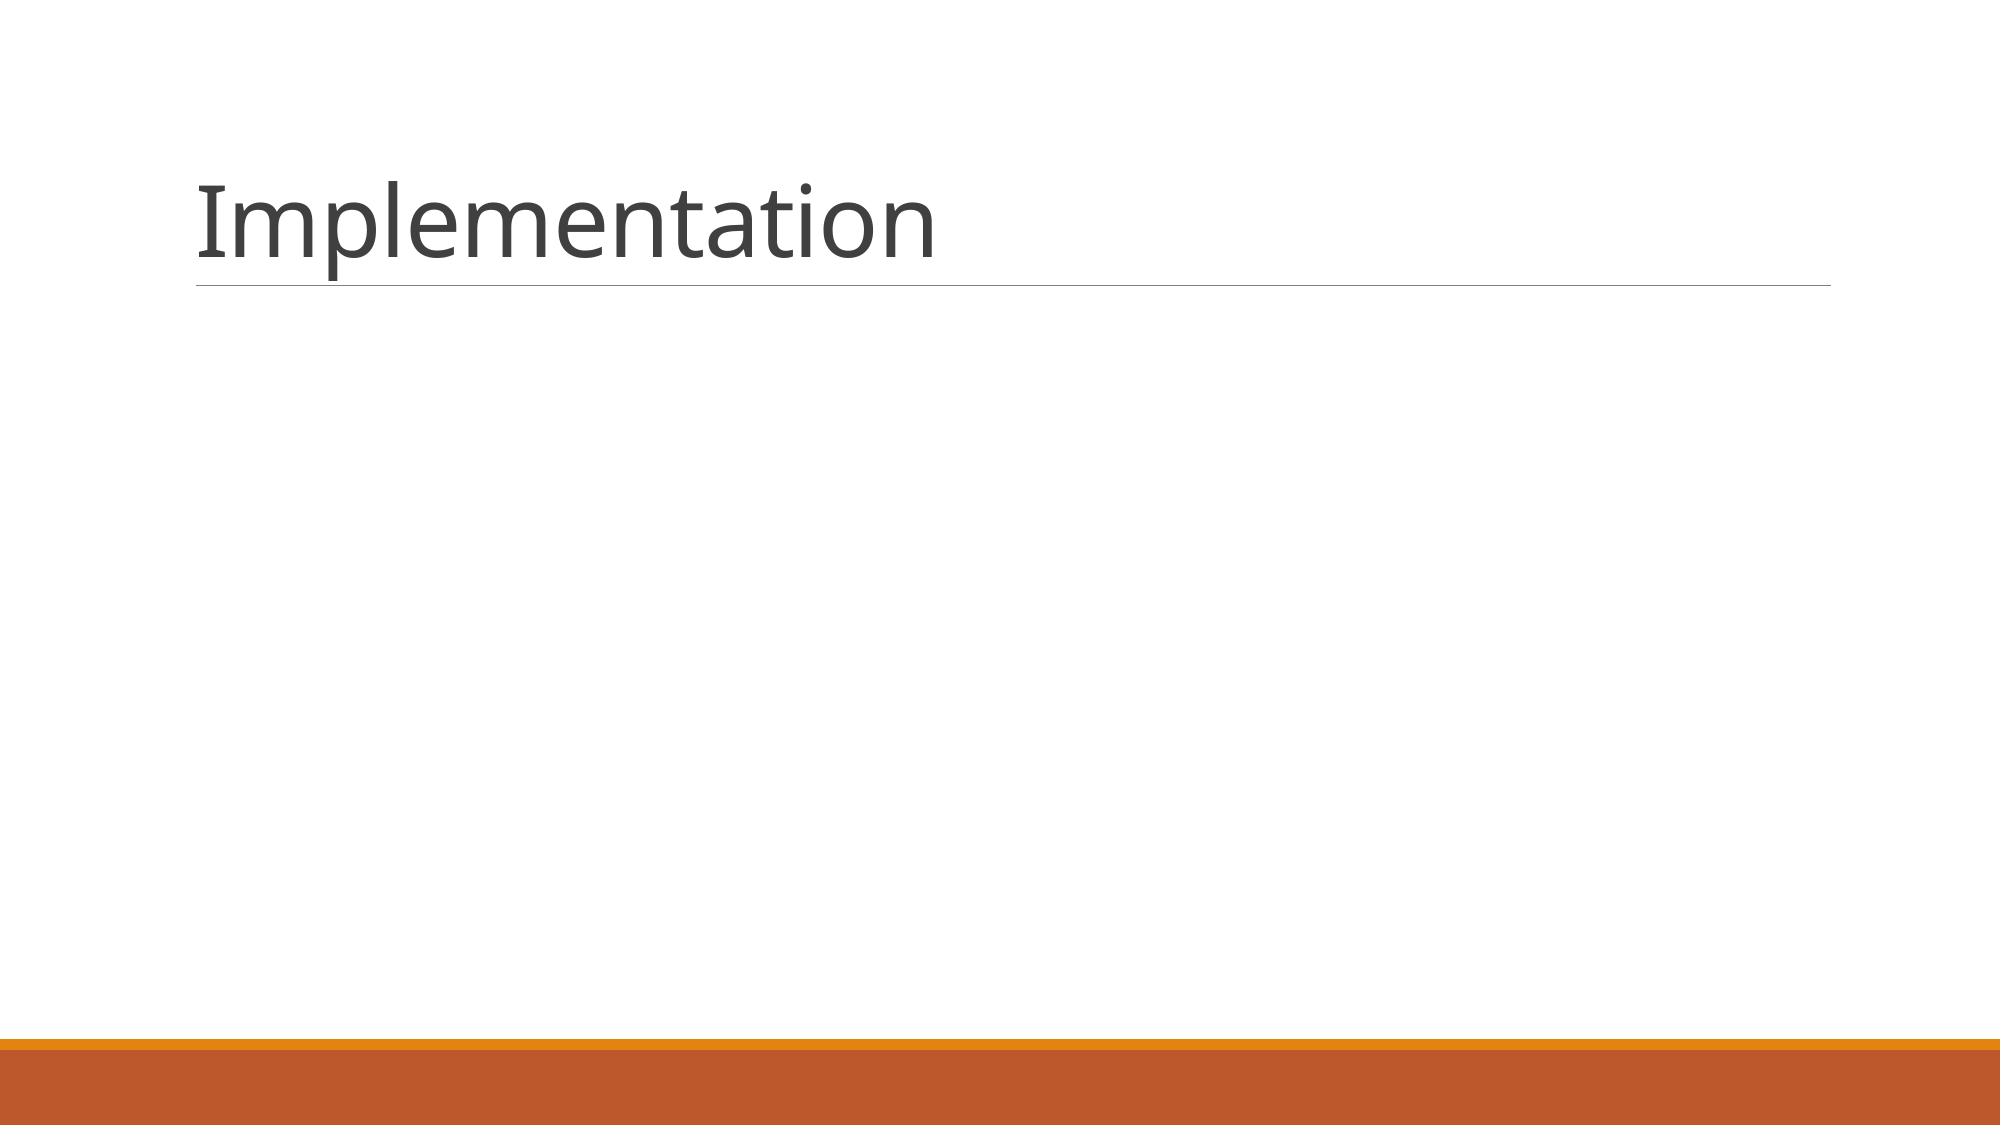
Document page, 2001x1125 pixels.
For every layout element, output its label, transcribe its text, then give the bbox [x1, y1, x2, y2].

title Implementation [180, 47, 1830, 285]
